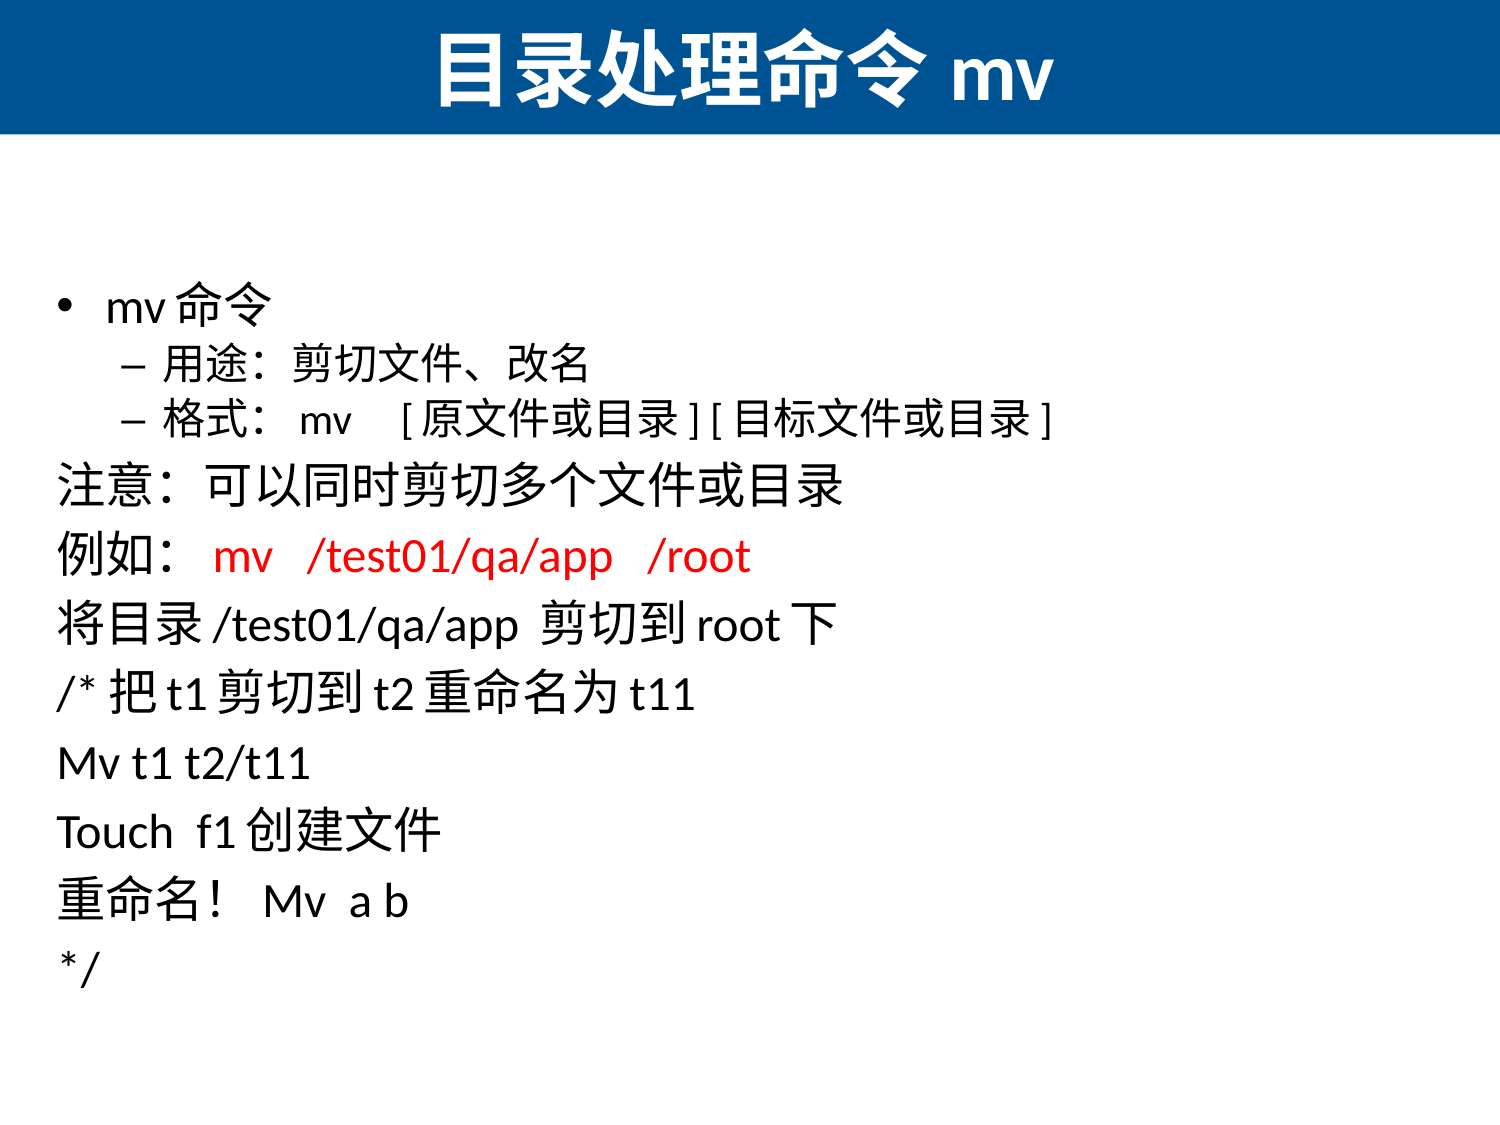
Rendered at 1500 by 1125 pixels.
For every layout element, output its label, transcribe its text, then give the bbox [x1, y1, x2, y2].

list mv命令 用途：剪切文件、改名 格式：mv [原文件或目录] [目标文件或目录] 注意：可以同时剪切多个文件或目录 例如：mv /test01/qa/app /root 将目录/test01/qa/app 剪切到root下 /*把t1剪切到t2重命名为t11 Mv t1 t2/t11 Touch f1创建文件 重命名！Mv a b */ [41, 267, 1500, 1010]
title 目录处理命令mv [2, 0, 1483, 135]
